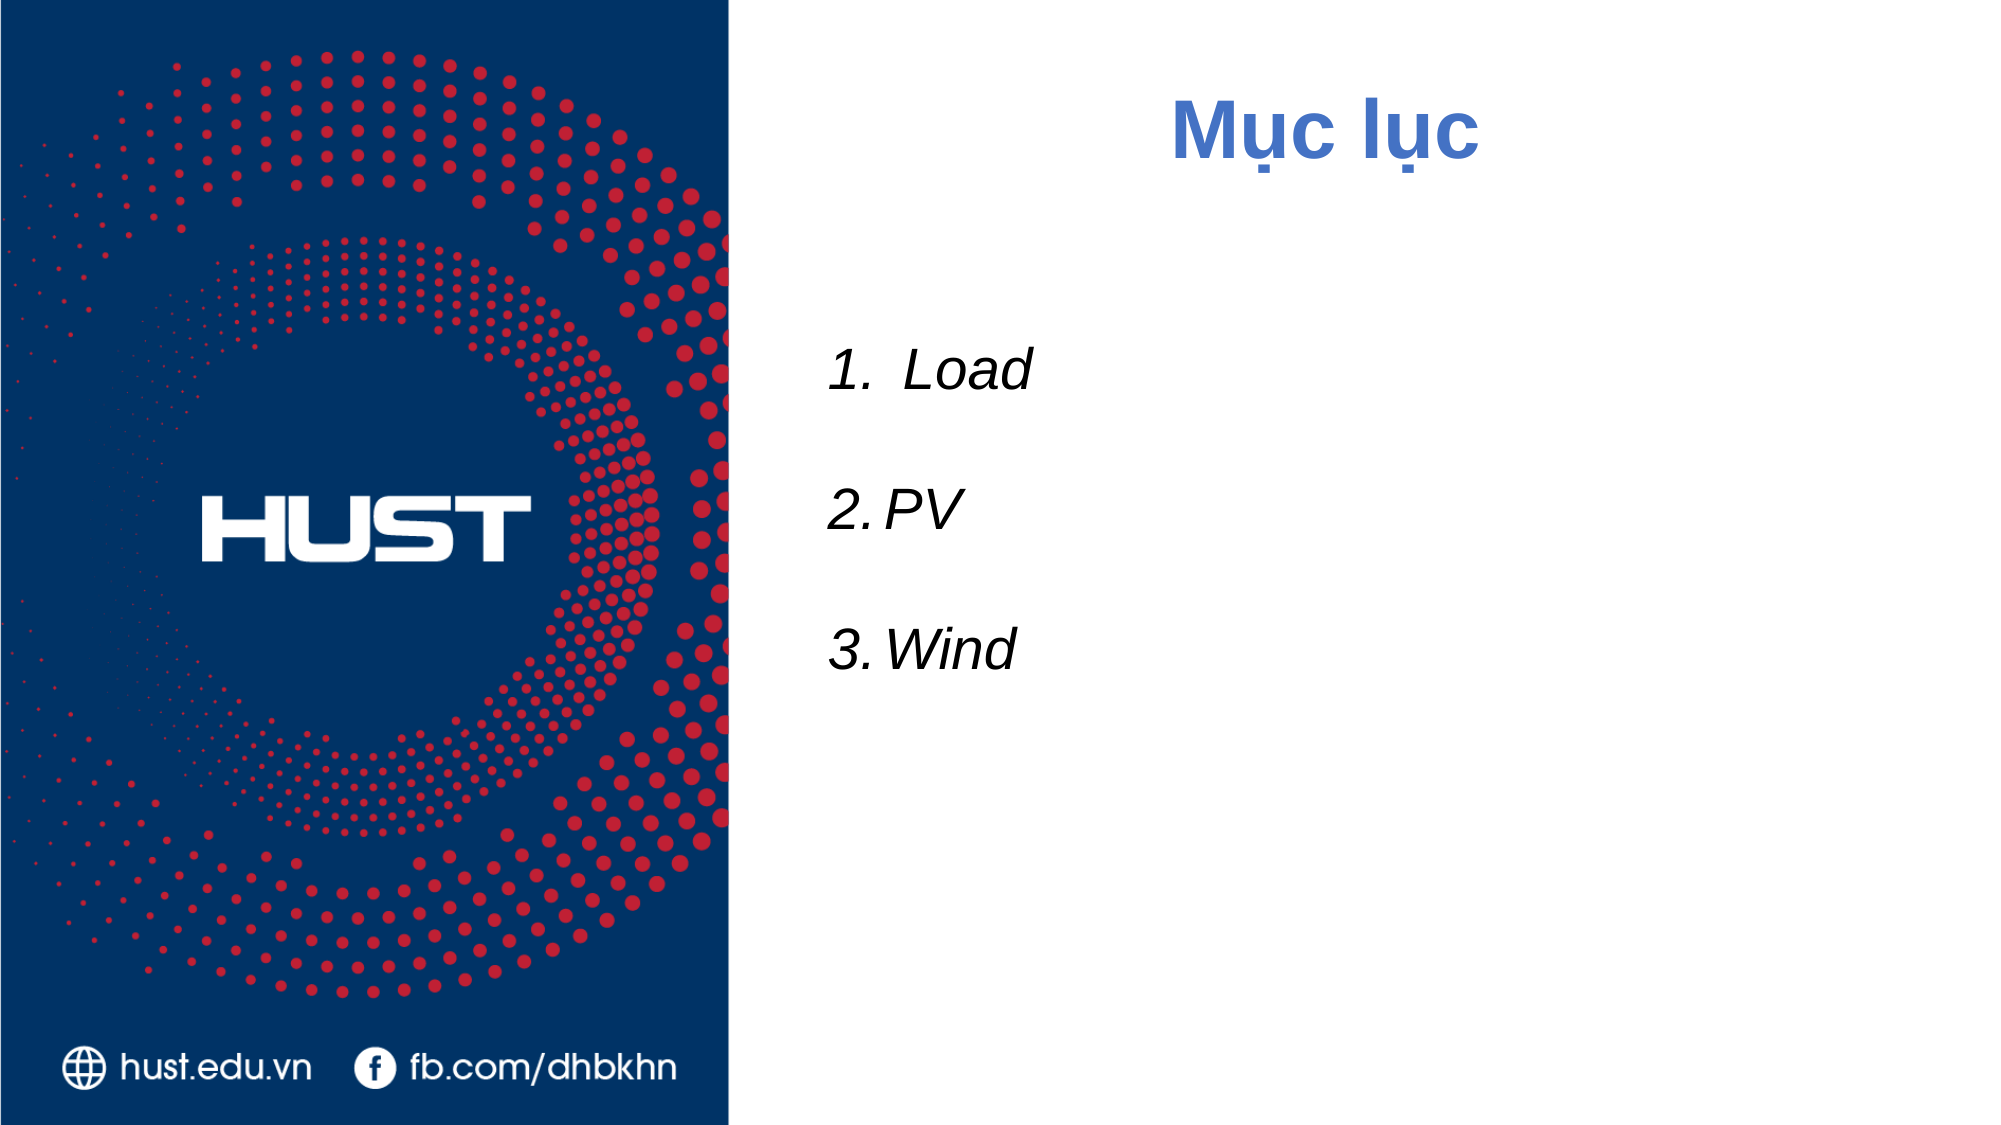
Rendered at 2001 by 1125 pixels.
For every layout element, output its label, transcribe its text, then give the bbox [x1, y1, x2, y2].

text_box Mục lục [877, 79, 1774, 198]
text_box Load PV Wind [812, 253, 1936, 759]
picture [0, 0, 2001, 1125]
